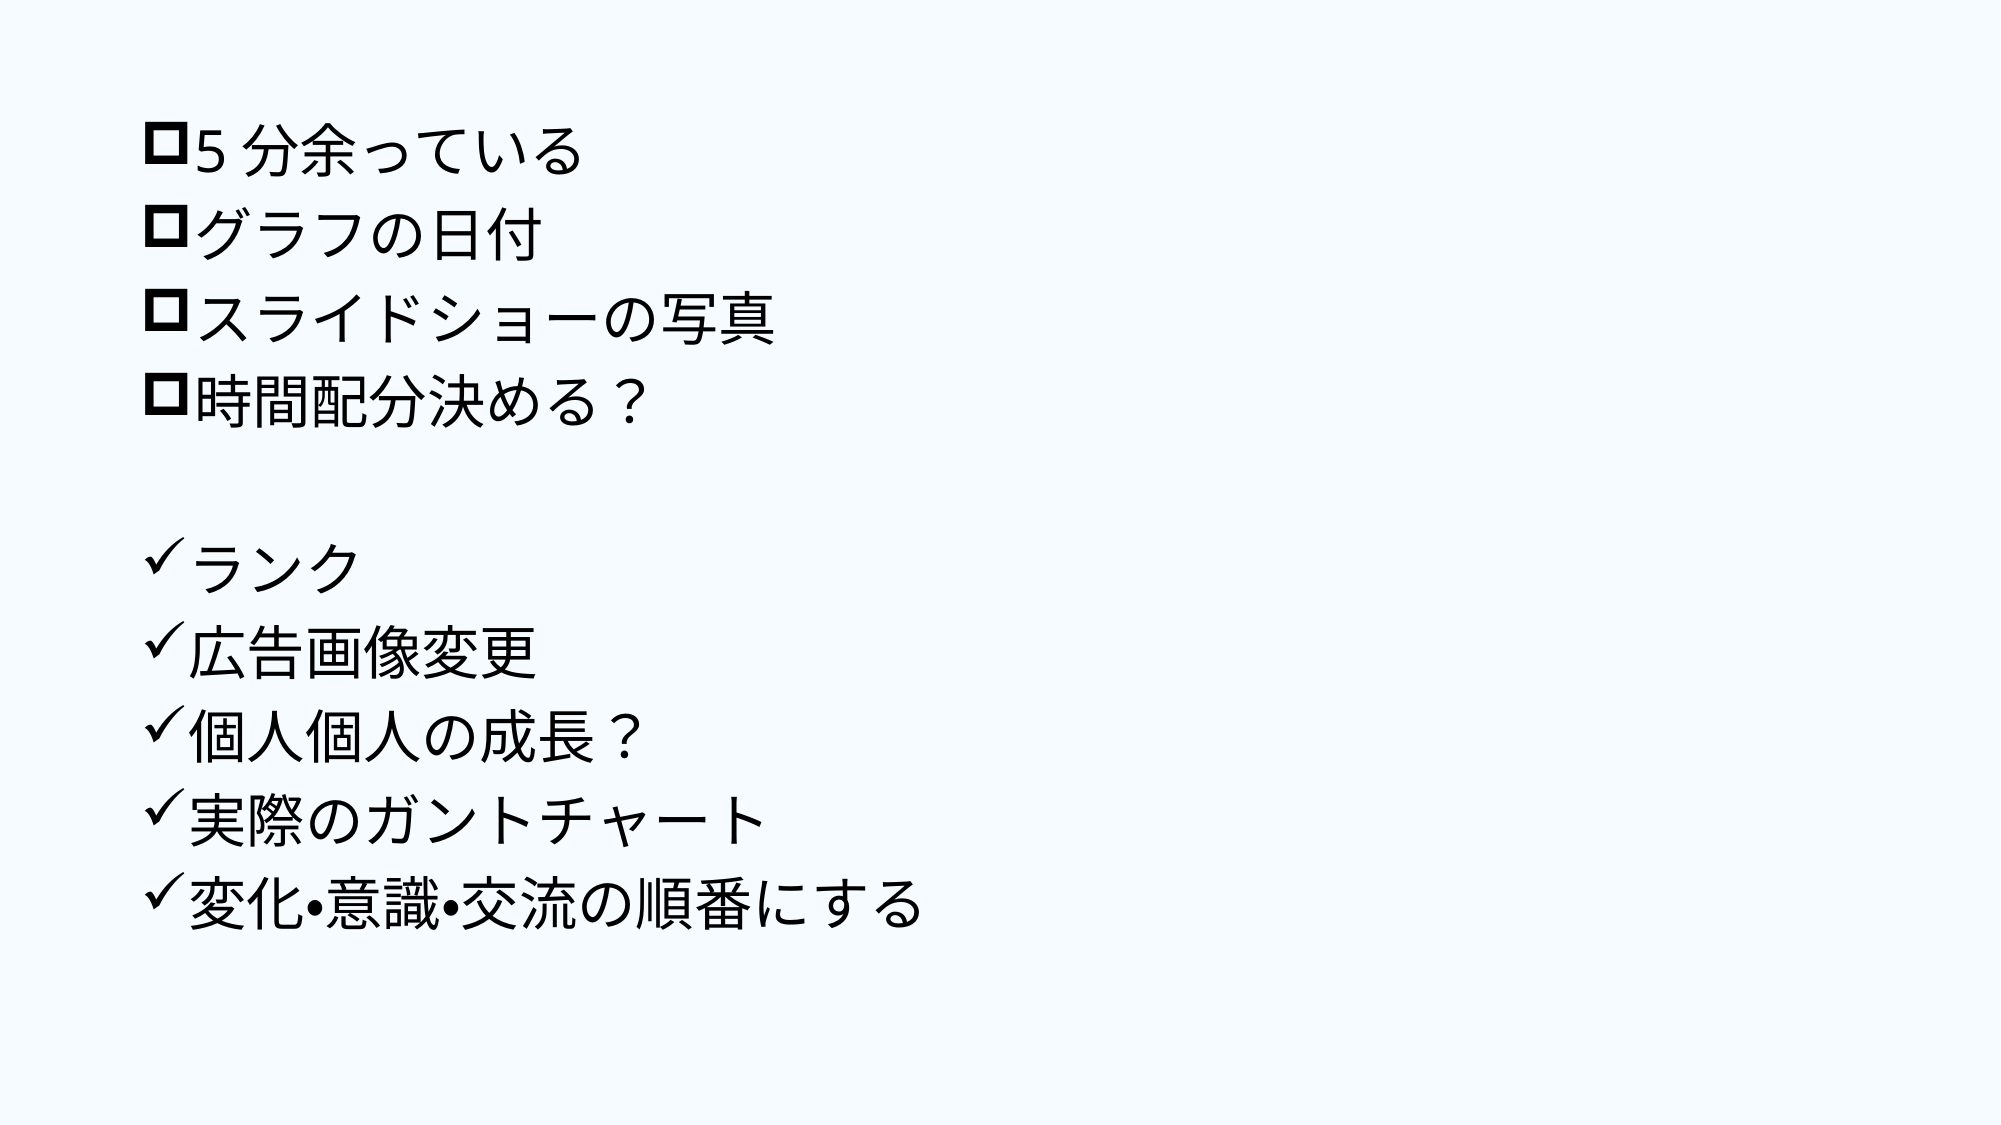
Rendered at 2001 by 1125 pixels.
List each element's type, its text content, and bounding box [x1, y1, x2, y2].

list 5分余っている グラフの日付 スライドショーの写真 時間配分決める？ ランク 広告画像変更 個人個人の成長？ 実際のガントチャート 変化・意識・交流の順番にする [125, 115, 1863, 1014]
